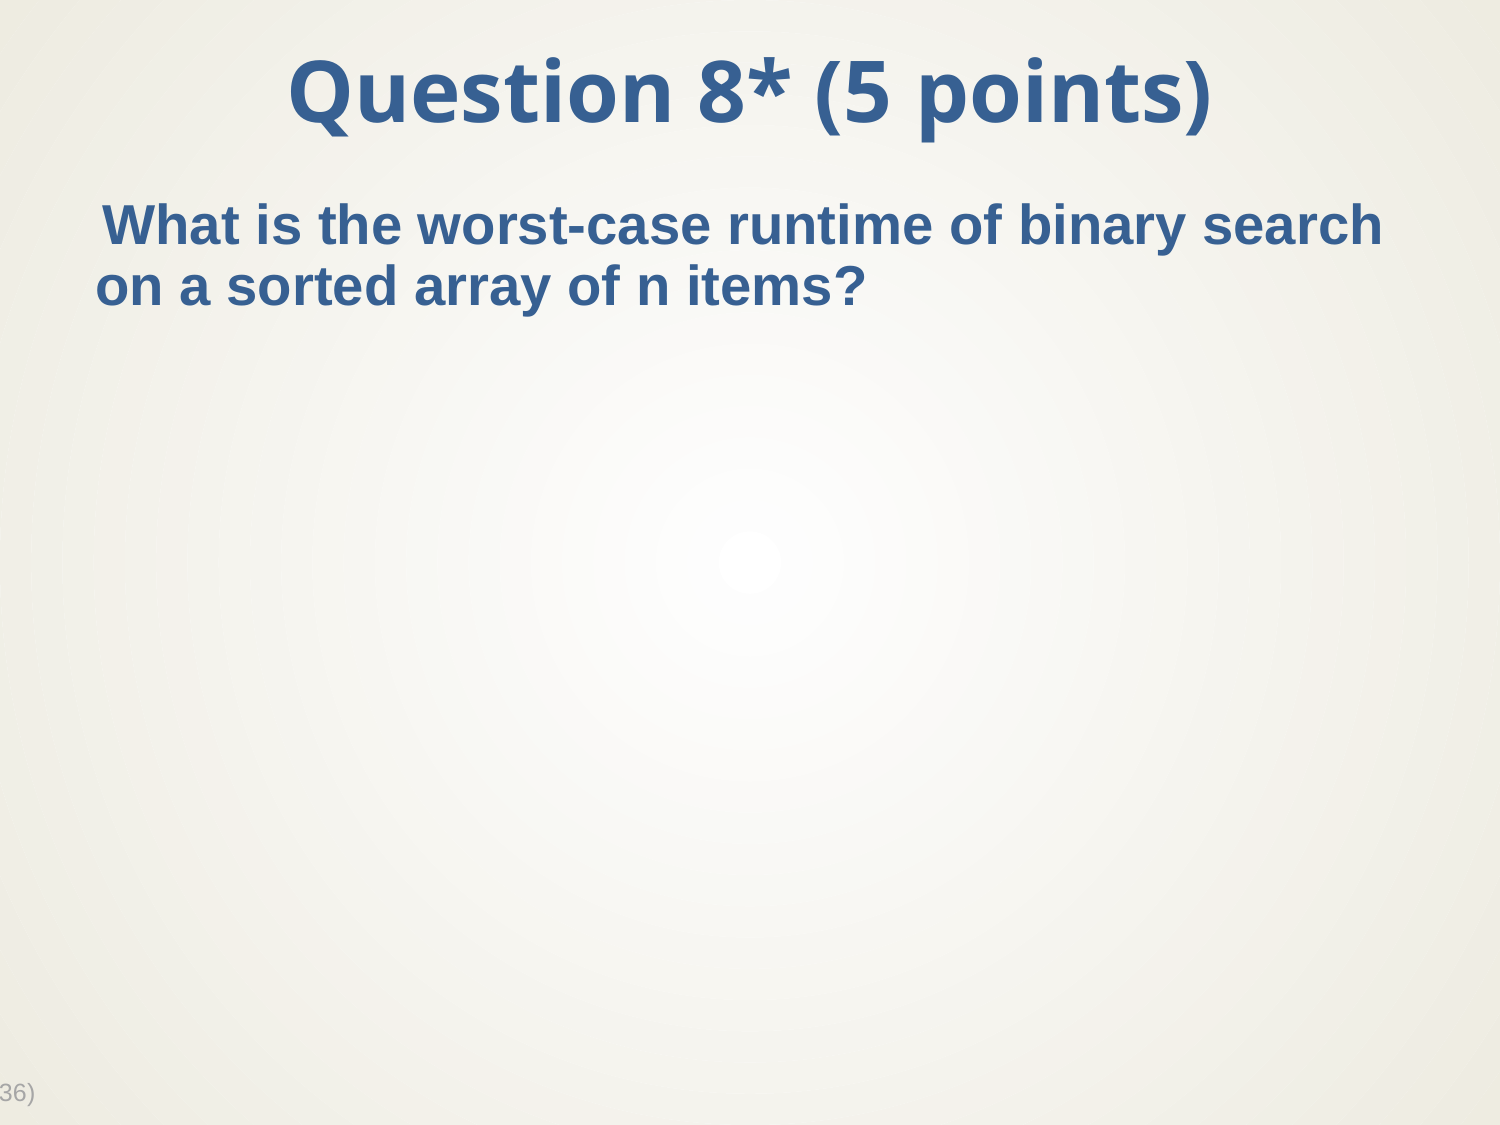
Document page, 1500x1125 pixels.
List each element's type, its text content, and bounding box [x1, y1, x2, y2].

list What is the worst-case runtime of binary search on a sorted array of n items? [56, 187, 1444, 1036]
title Question 8* (5 points) [0, 24, 1500, 166]
